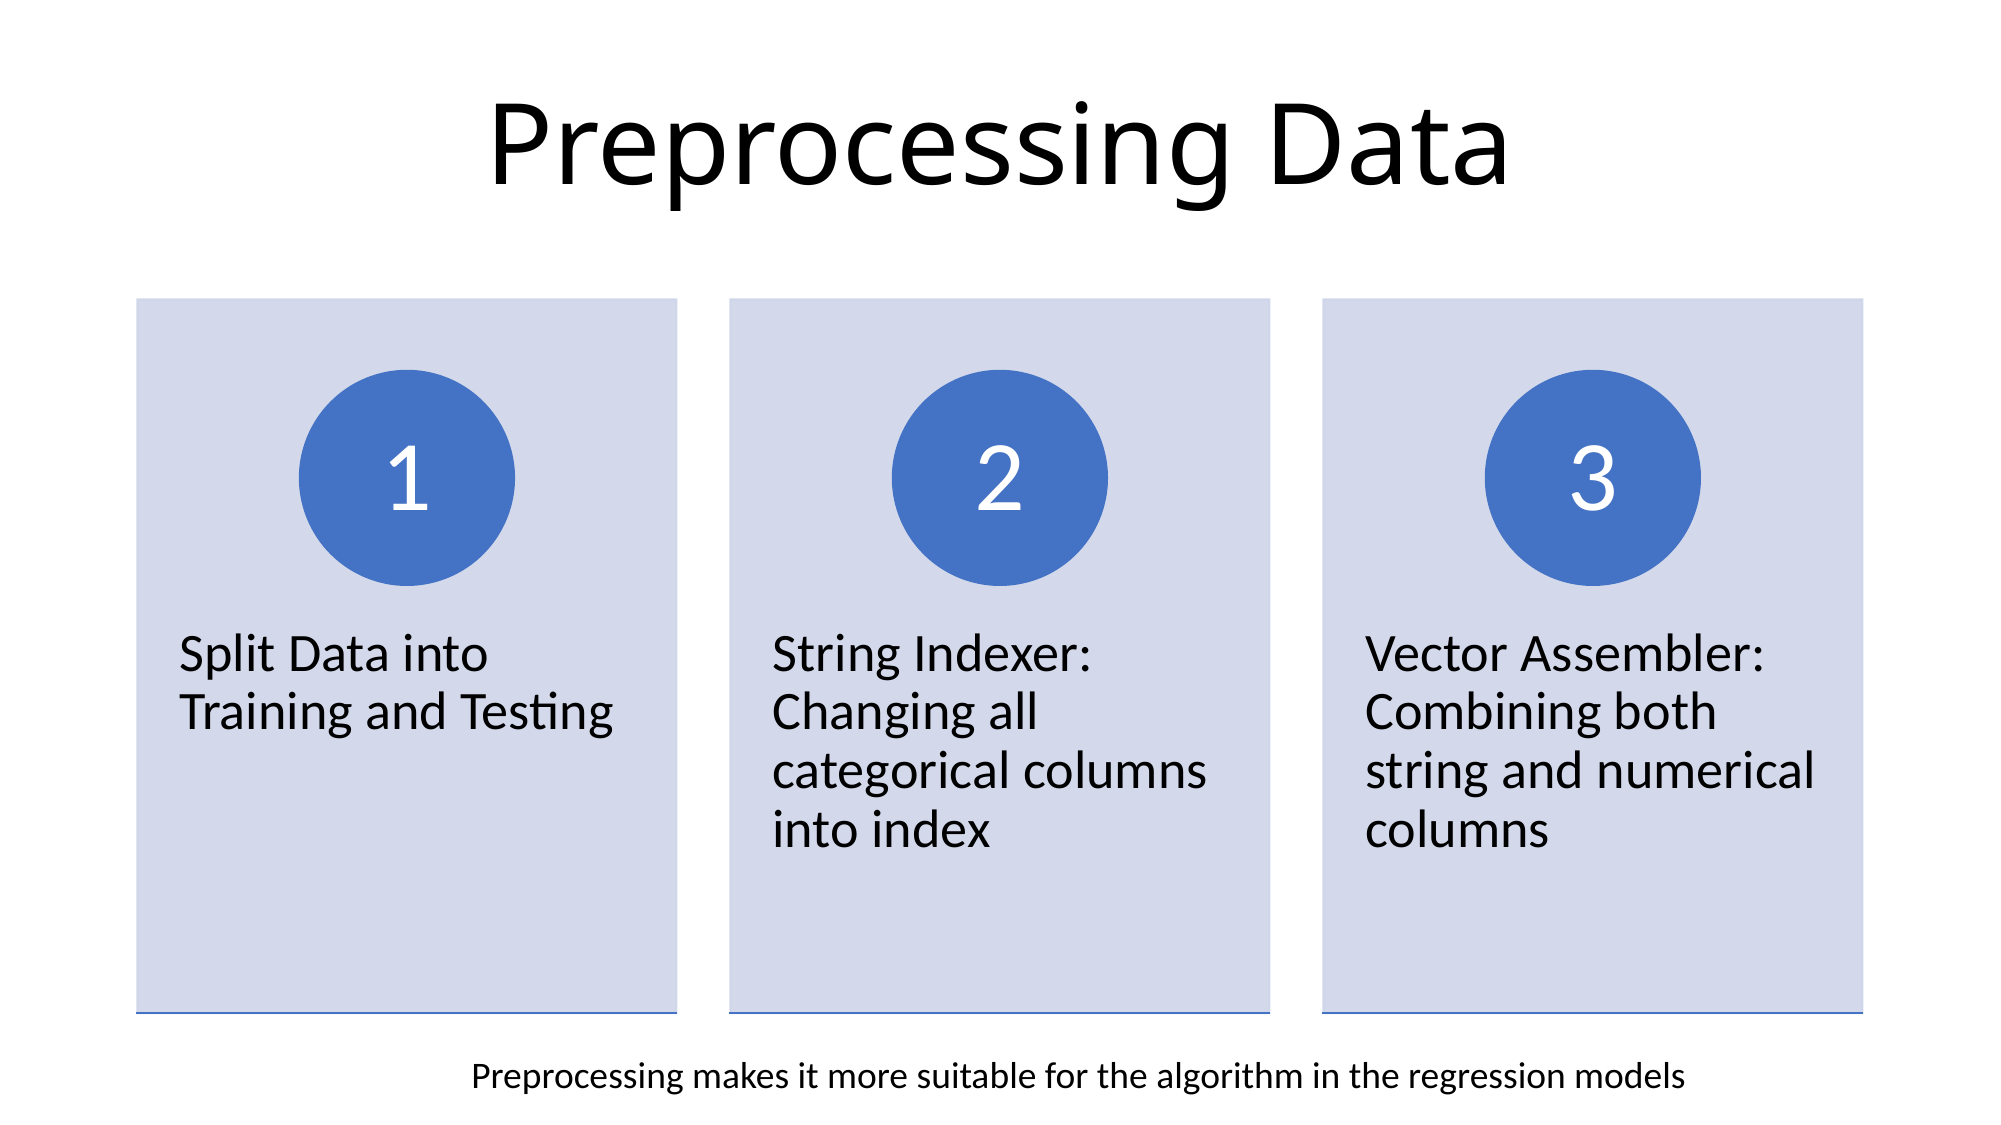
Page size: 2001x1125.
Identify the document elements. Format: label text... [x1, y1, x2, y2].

title Preprocessing Data [137, 39, 1863, 257]
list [137, 299, 1863, 1014]
text_box Preprocessing makes it more suitable for the algorithm in the regression models [456, 1043, 1703, 1104]
